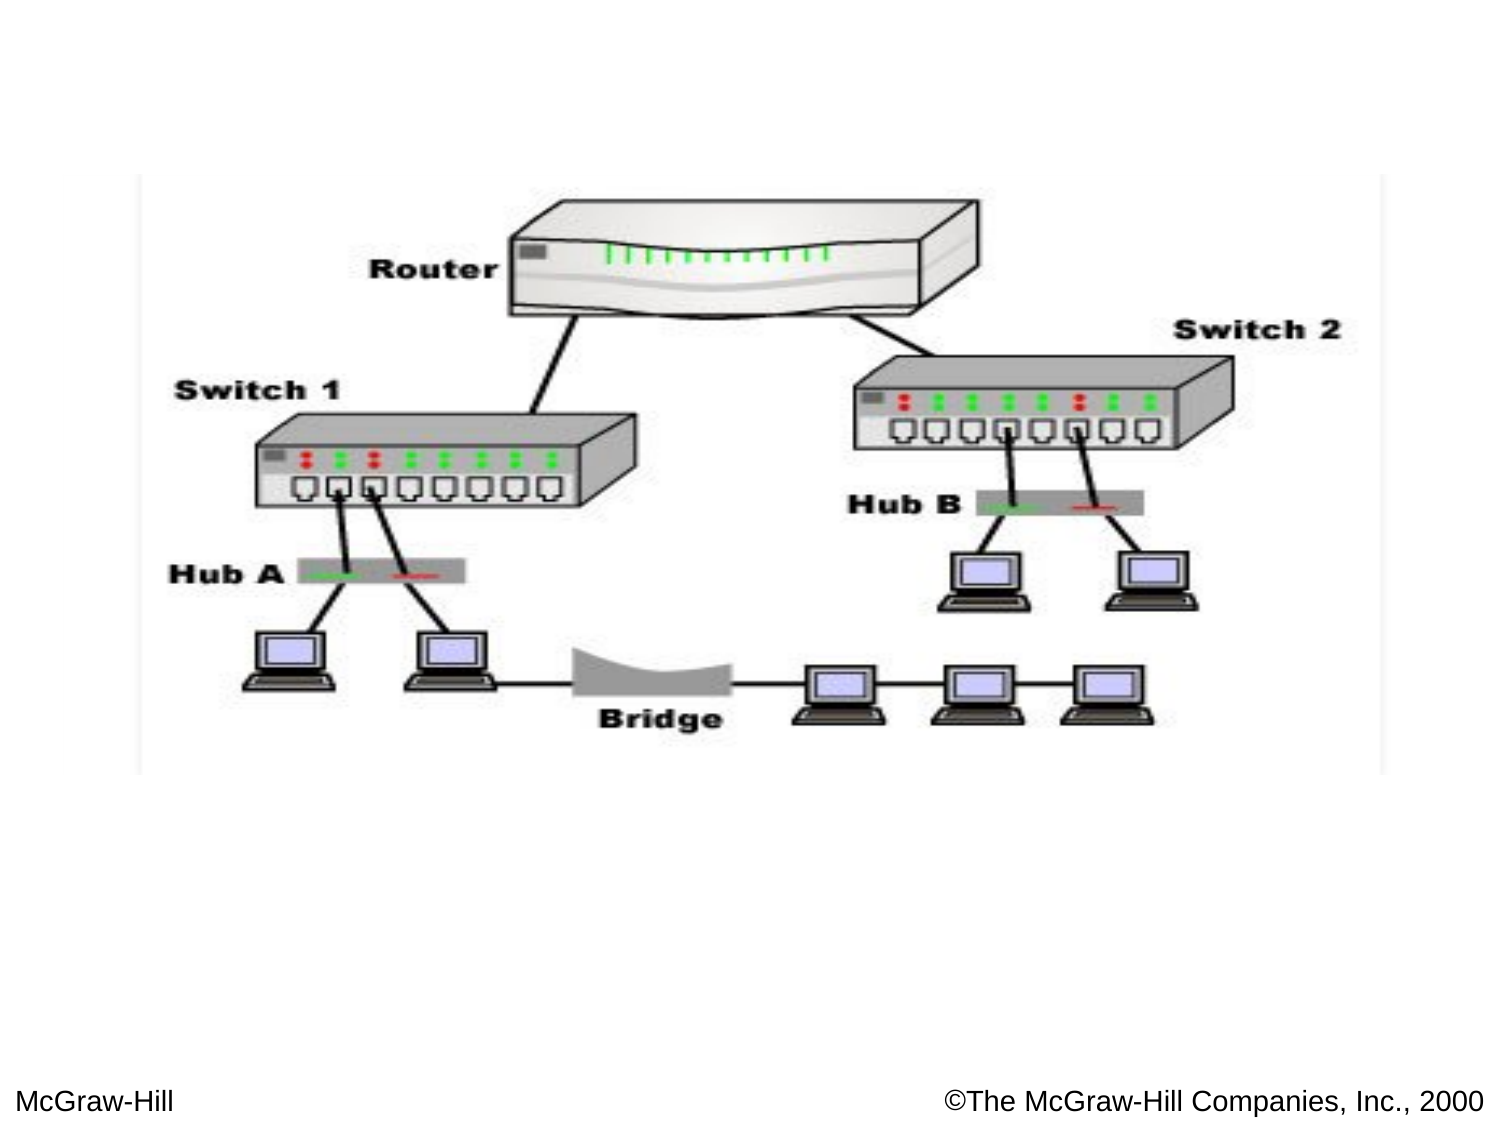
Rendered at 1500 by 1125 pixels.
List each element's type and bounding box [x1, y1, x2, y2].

list [62, 174, 1391, 776]
